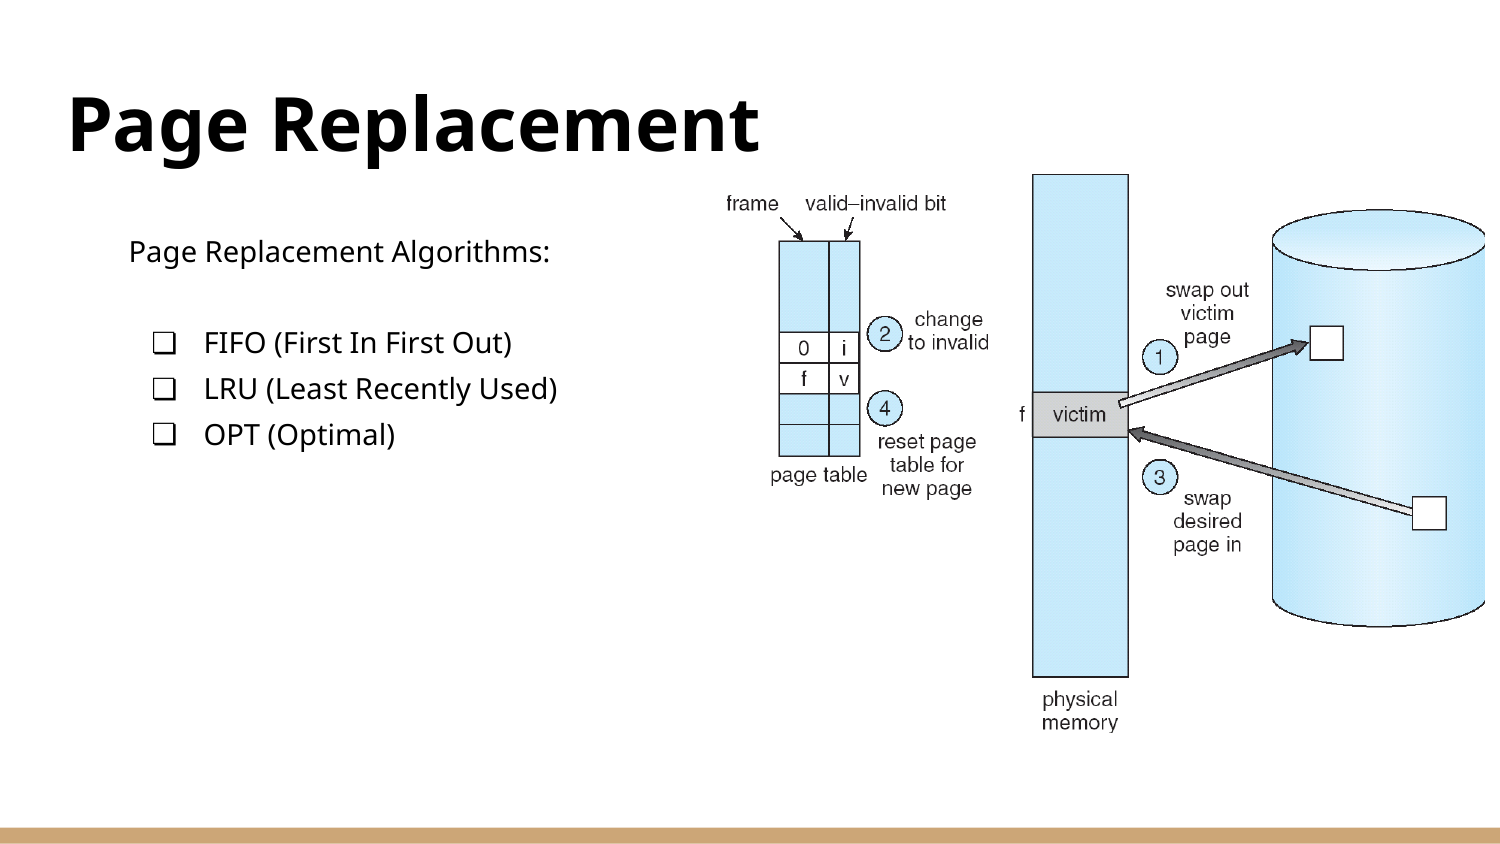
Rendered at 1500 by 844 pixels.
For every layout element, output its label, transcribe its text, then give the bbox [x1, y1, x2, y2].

list Page Replacement Algorithms: FIFO (First In First Out) LRU (Least Recently Used) OPT (Optimal) [113, 210, 1500, 761]
picture [726, 174, 1486, 734]
title Page Replacement [51, 51, 1449, 189]
